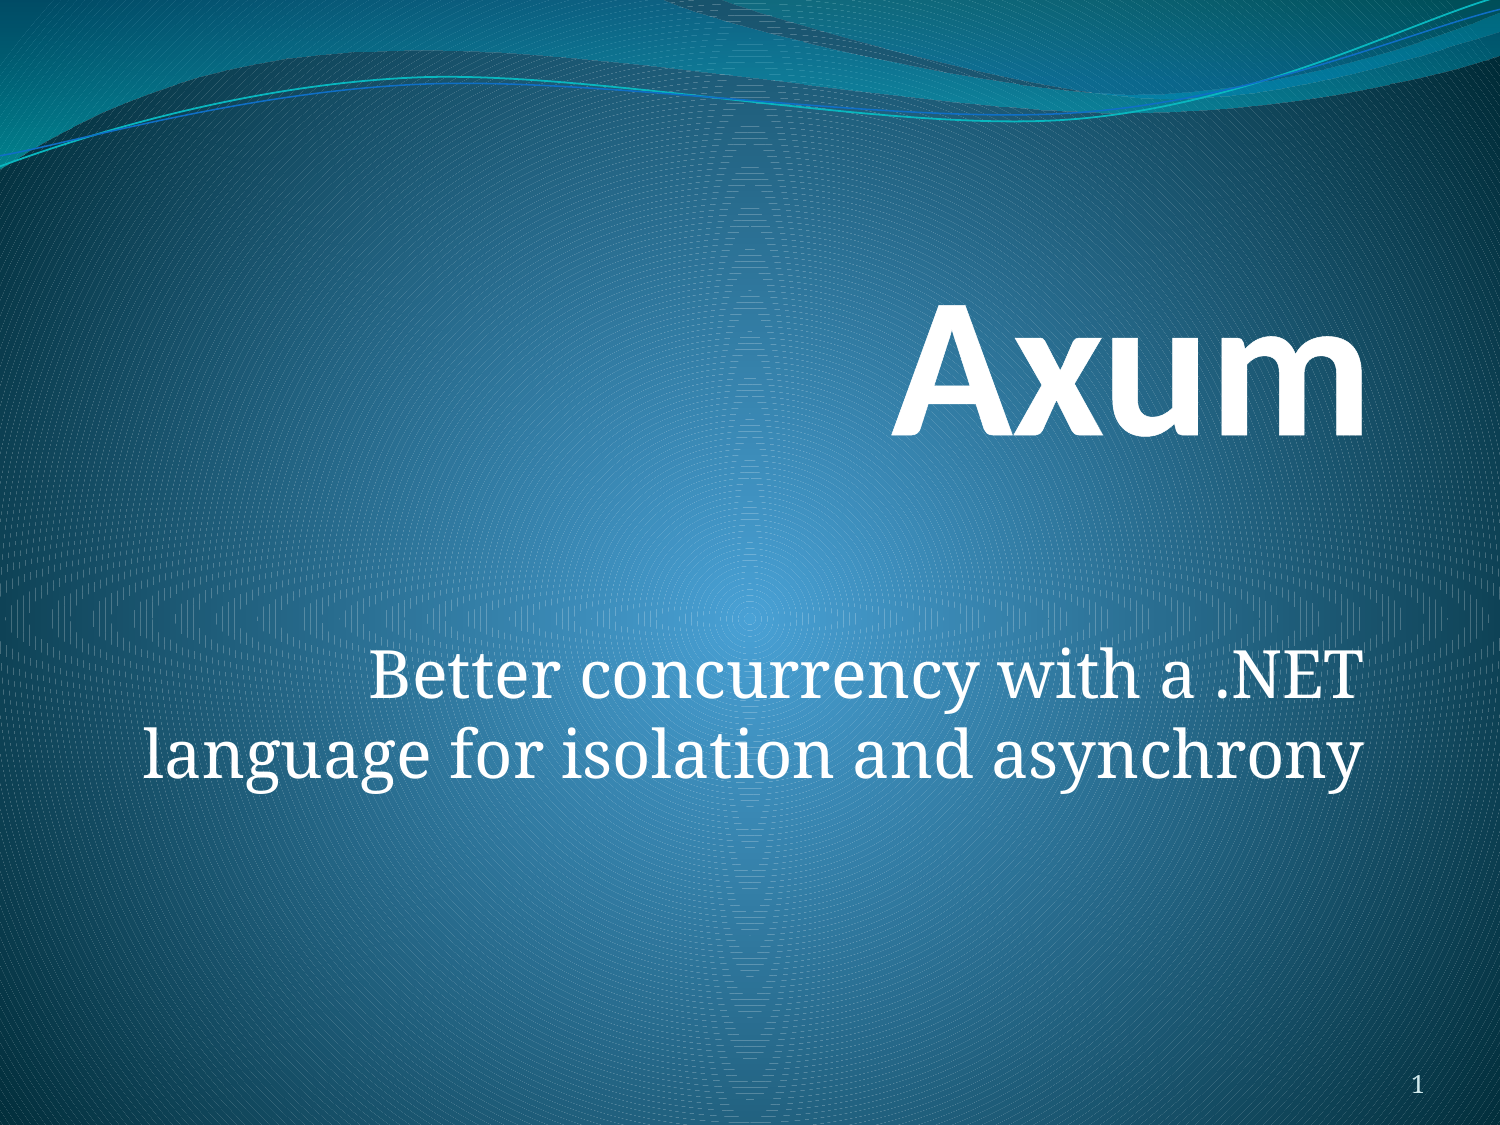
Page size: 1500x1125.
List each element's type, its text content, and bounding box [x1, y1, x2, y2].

title Axum [87, 174, 1376, 475]
subtitle Better concurrency with a .NET language for isolation and asynchrony [87, 624, 1376, 913]
slide_number 1 [1299, 1042, 1425, 1103]
